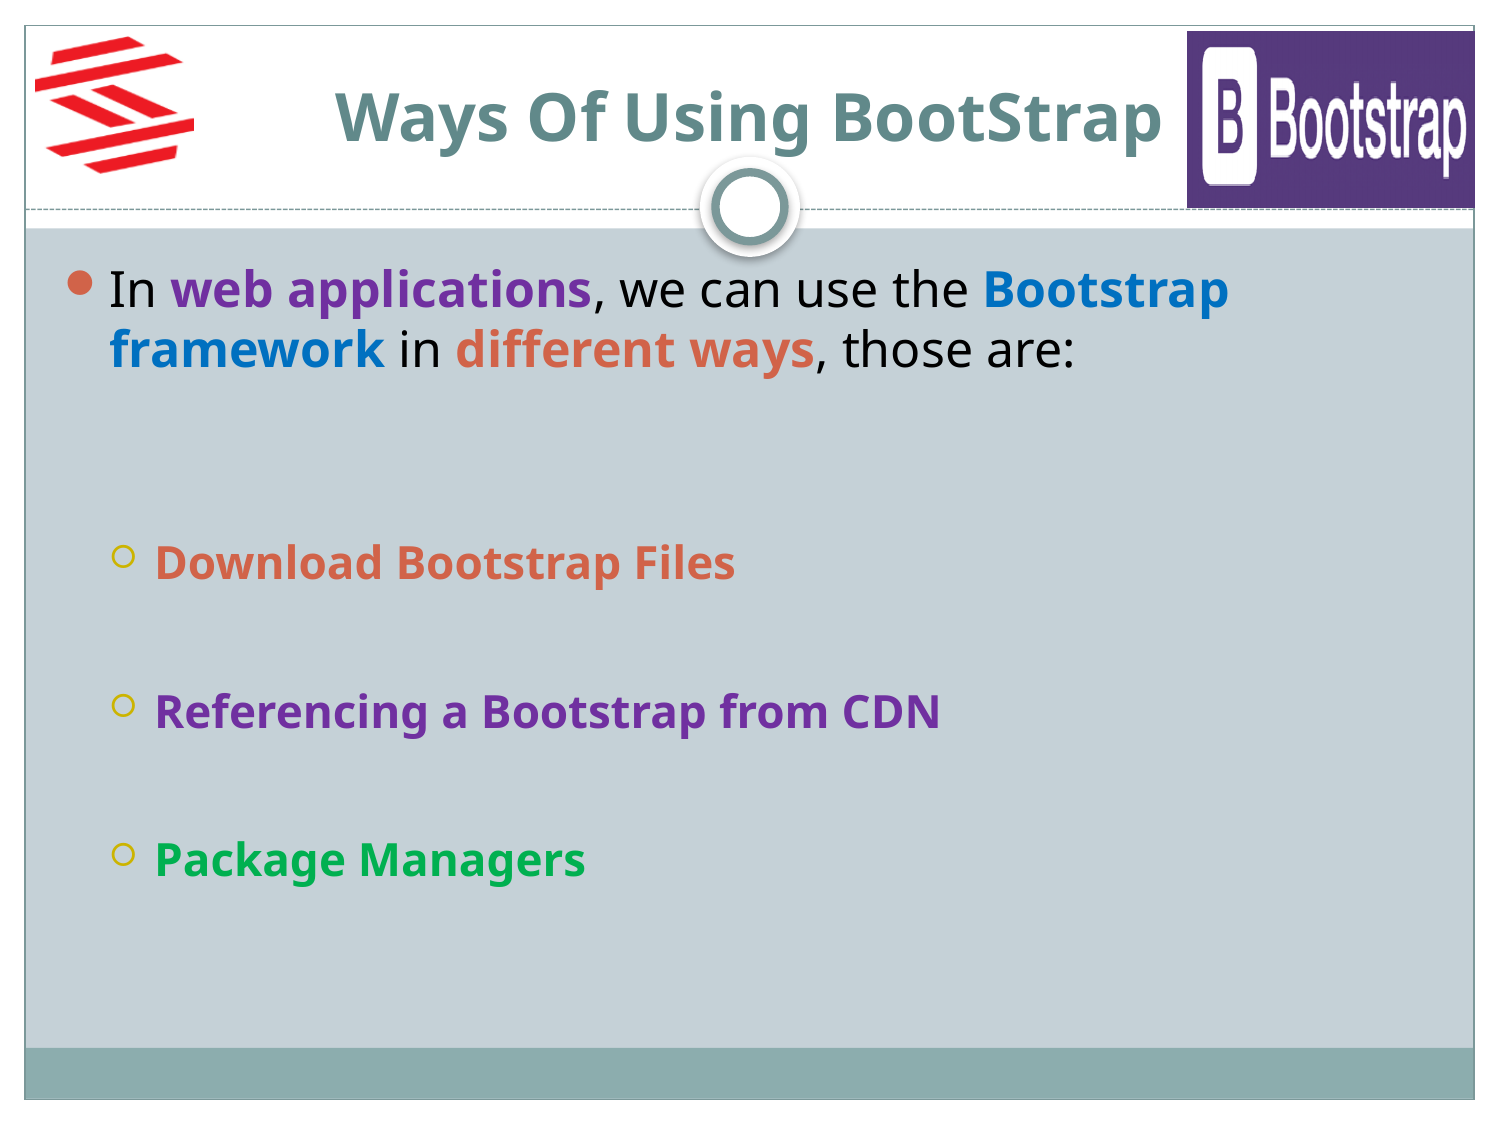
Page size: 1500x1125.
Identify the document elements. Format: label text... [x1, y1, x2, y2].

title Ways Of Using BootStrap [199, 37, 1180, 162]
picture [34, 34, 194, 180]
list In web applications, we can use the Bootstrap framework in different ways, those are: Download Bootstrap Files Referencing a Bootstrap from CDN Package Managers [49, 250, 1445, 1001]
picture [1186, 31, 1475, 209]
